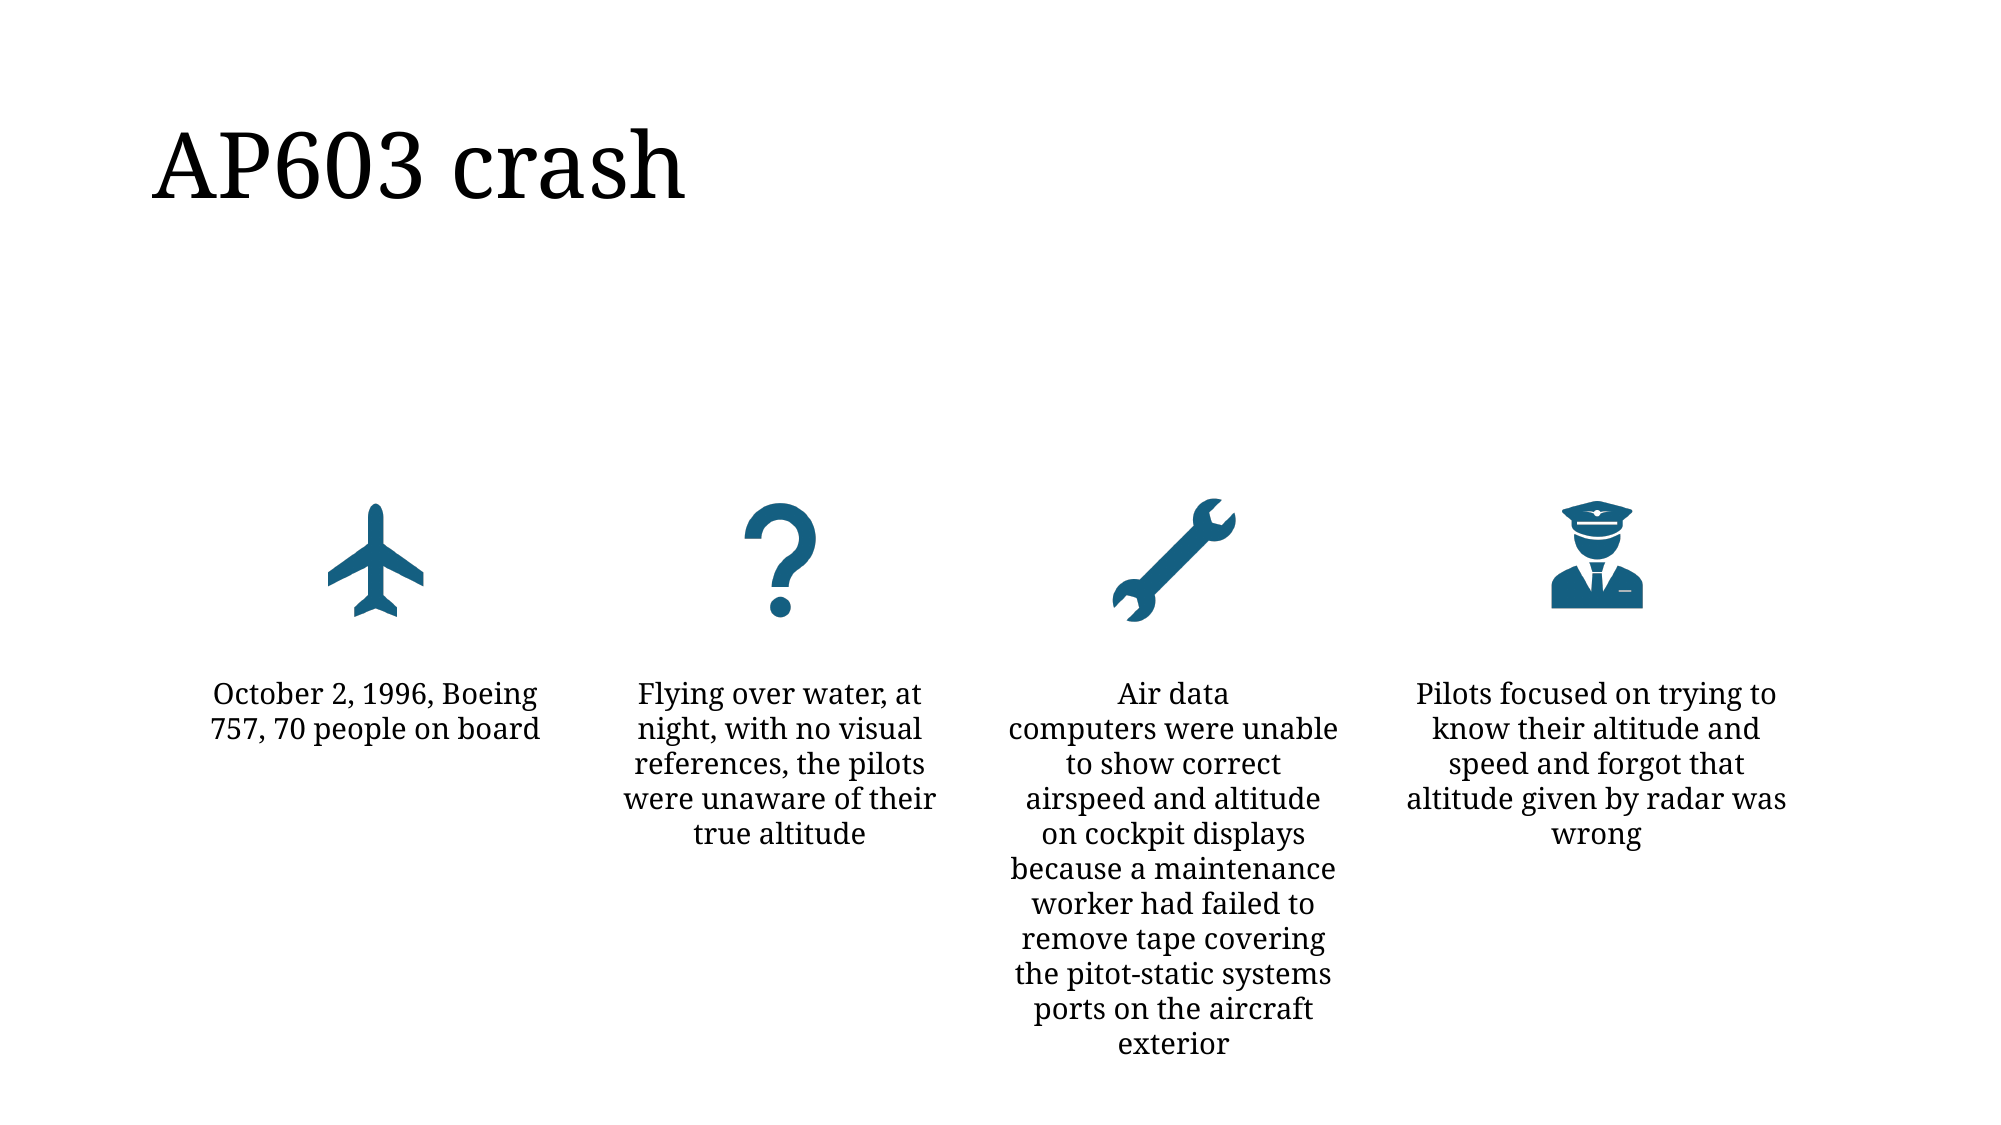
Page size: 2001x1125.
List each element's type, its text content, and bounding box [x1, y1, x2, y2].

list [136, 298, 1863, 1014]
title AP603 crash [137, 59, 1863, 278]
